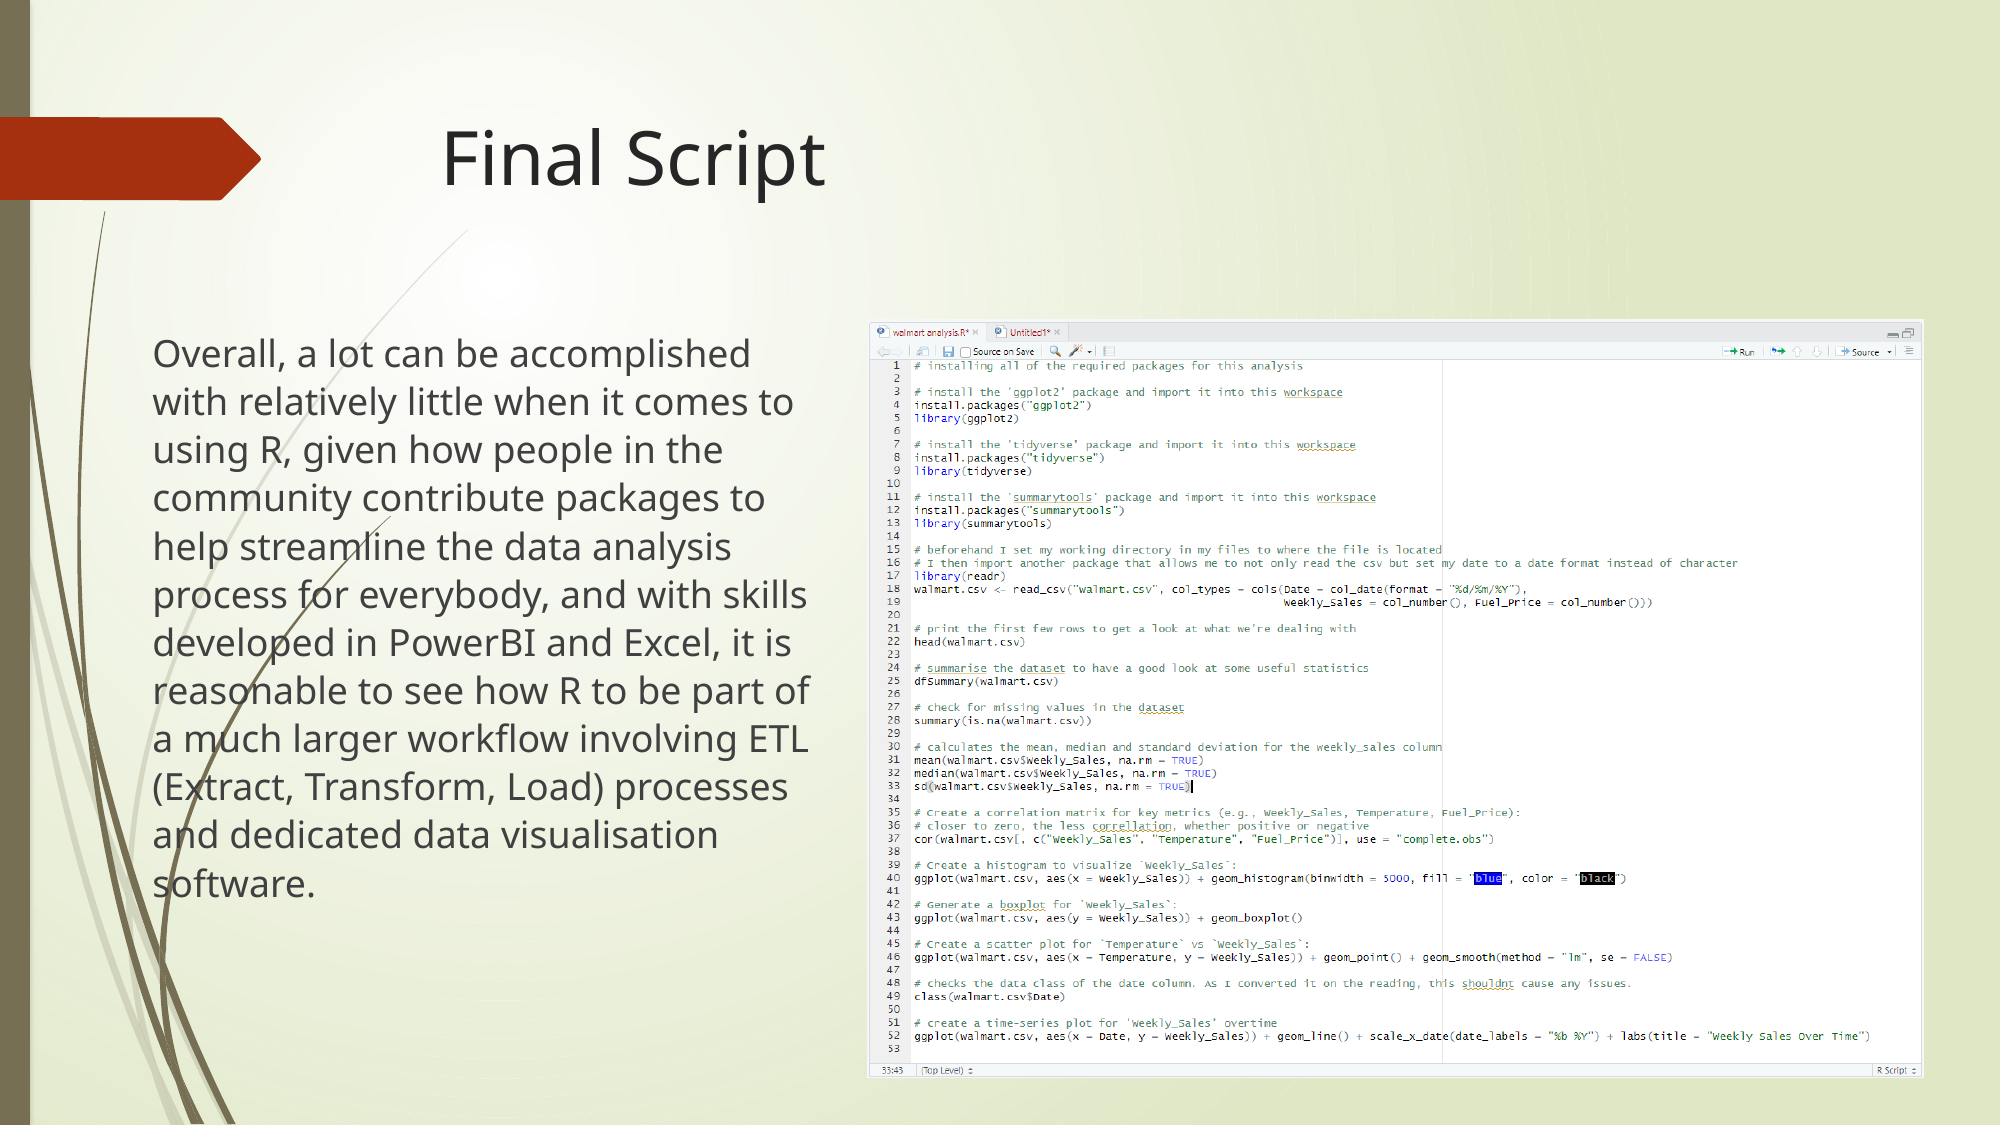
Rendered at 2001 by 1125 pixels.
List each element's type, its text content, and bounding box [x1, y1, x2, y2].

picture [867, 319, 1924, 1078]
title Final Script [425, 102, 1888, 313]
list Overall, a lot can be accomplished with relatively little when it comes to using R, given how people in the community contribute packages to help streamline the data analysis process for everybody, and with skills developed in PowerBI and Excel, it is reasonable to see how R to be part of a much larger workflow involving ETL (Extract, Transform, Load) processes and dedicated data visualisation software. [137, 319, 852, 993]
